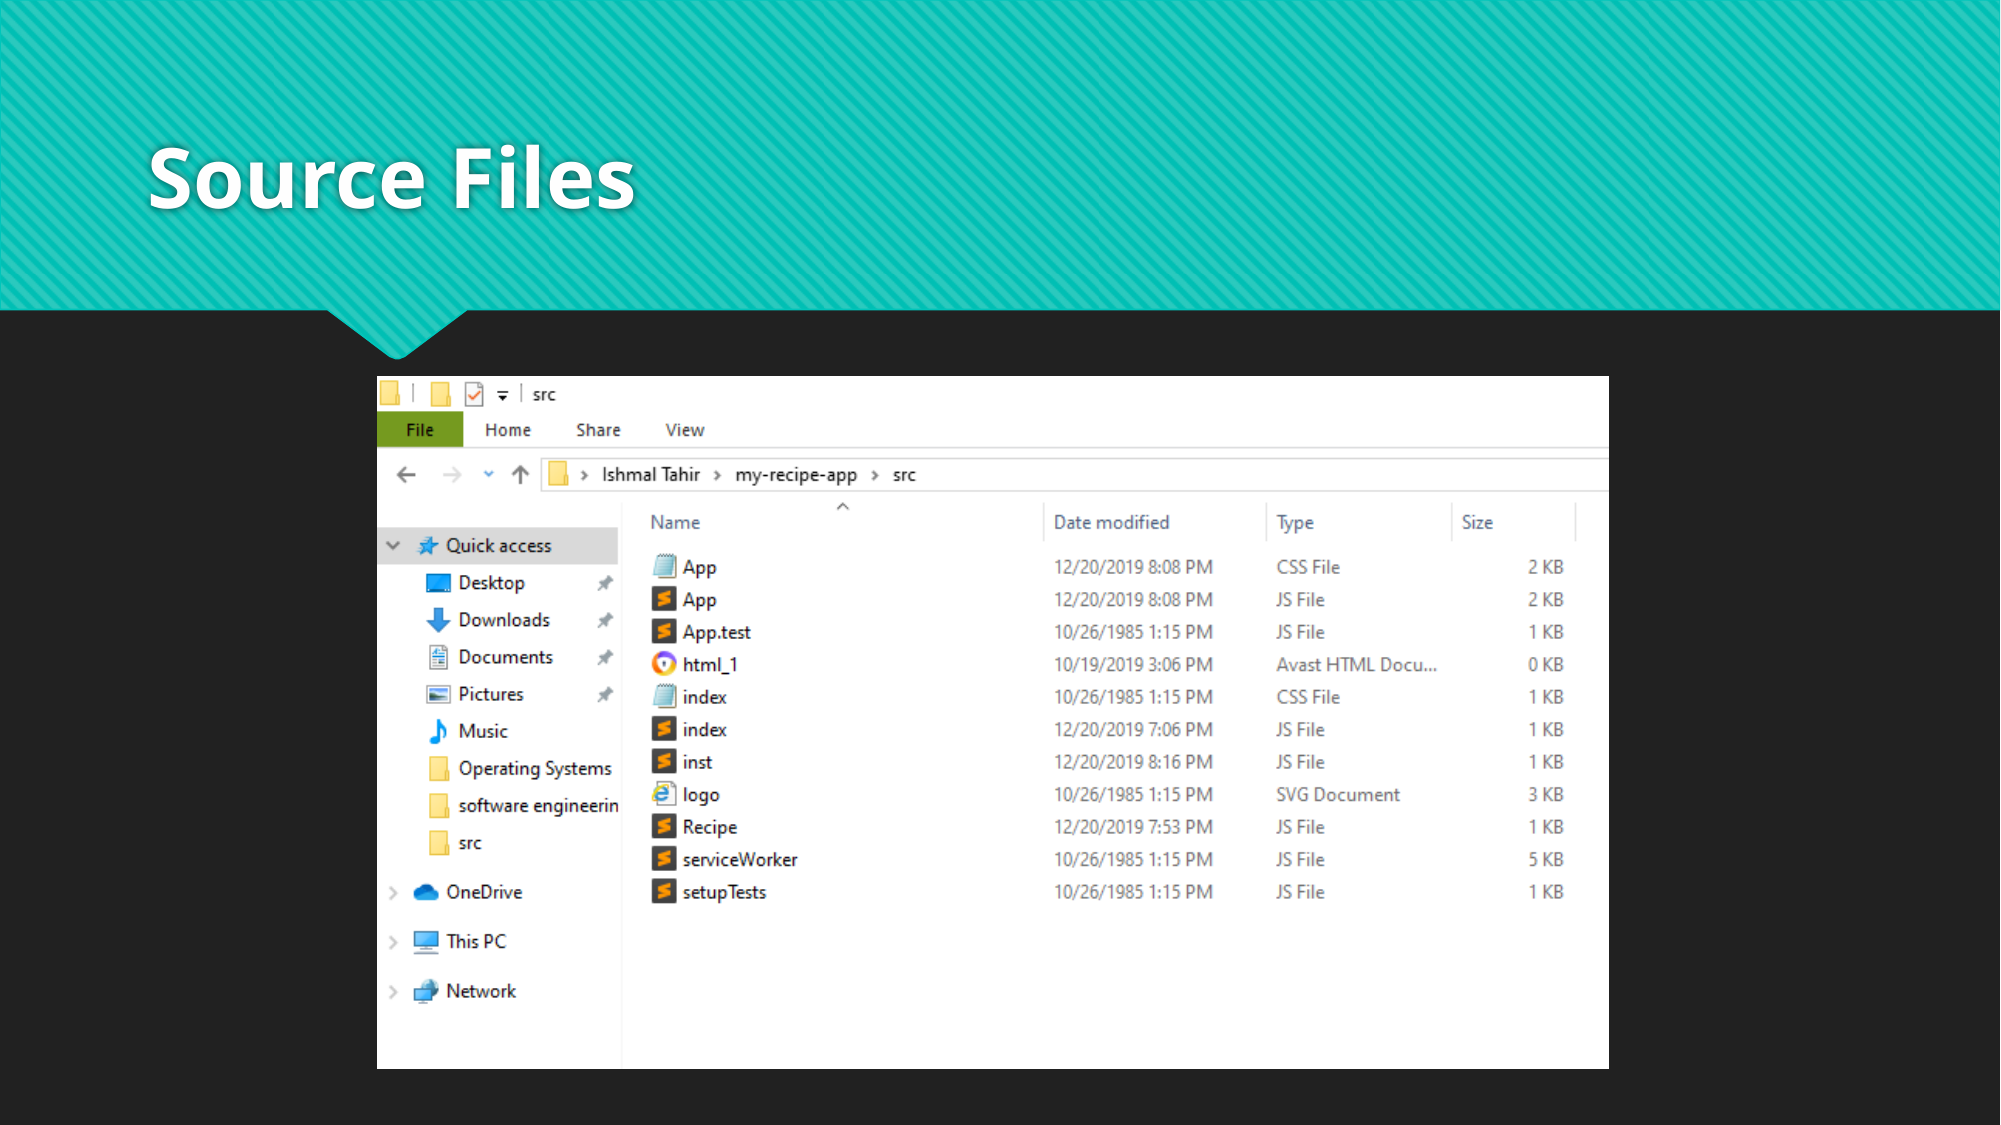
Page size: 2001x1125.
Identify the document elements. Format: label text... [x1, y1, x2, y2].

picture [377, 375, 1609, 1069]
title Source Files [132, 73, 1868, 233]
